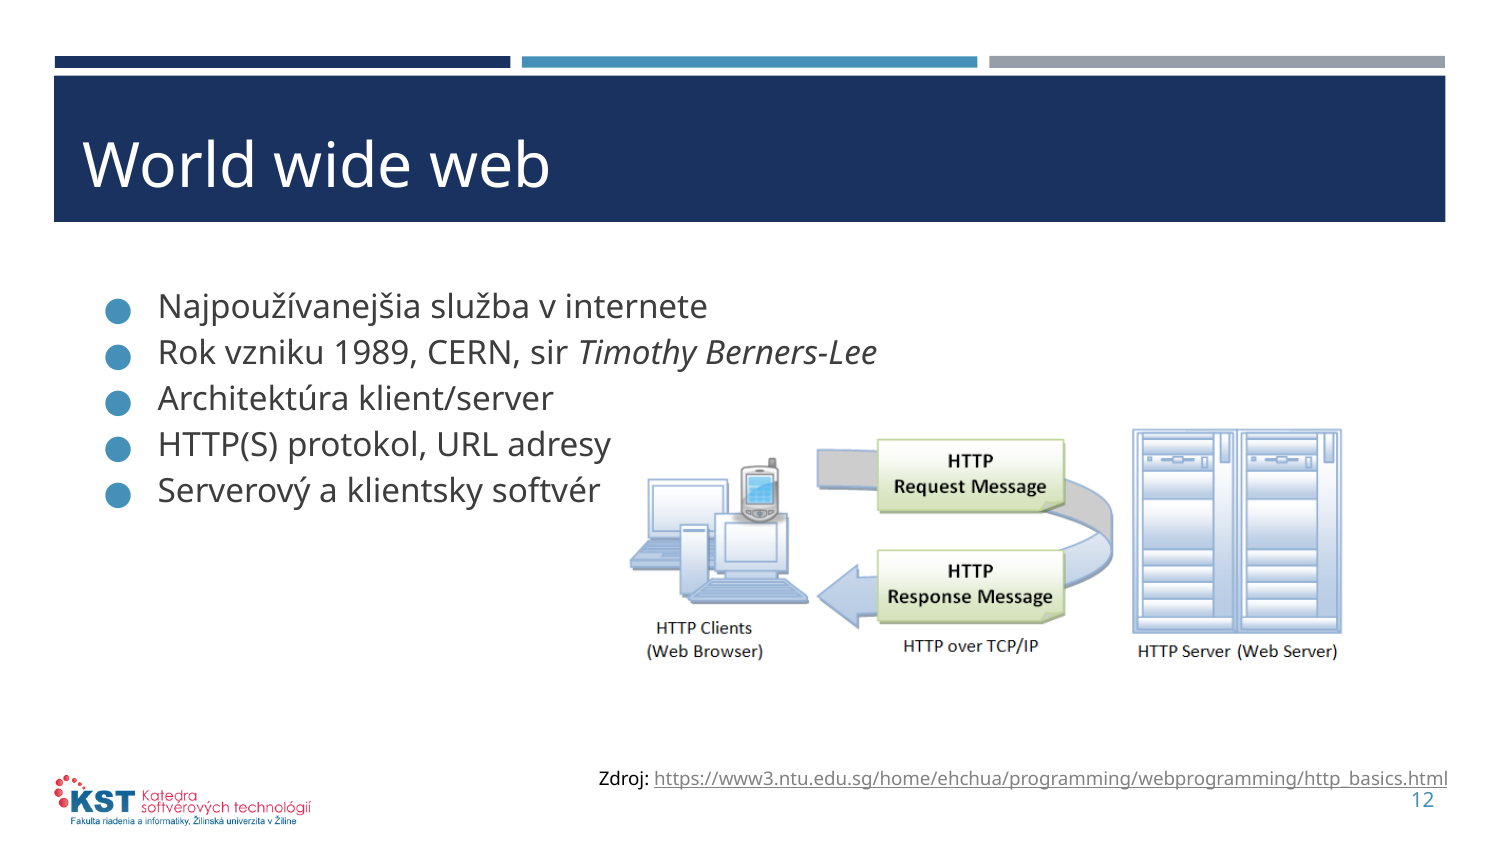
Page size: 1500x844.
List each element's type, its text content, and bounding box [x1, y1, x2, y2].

picture [617, 421, 1353, 675]
title World wide web [71, 86, 1429, 212]
list Najpoužívanejšia služba v internete Rok vzniku 1989, CERN, sir Timothy Berners-Lee Architektúra klient/server HTTP(S) protokol, URL adresy Serverový a klientsky softvér [71, 268, 1429, 721]
text_box Zdroj: https://www3.ntu.edu.sg/home/ehchua/programming/webprogramming/http_basics.html [583, 759, 1468, 800]
slide_number 12 [1394, 800, 1446, 823]
picture [54, 775, 311, 826]
